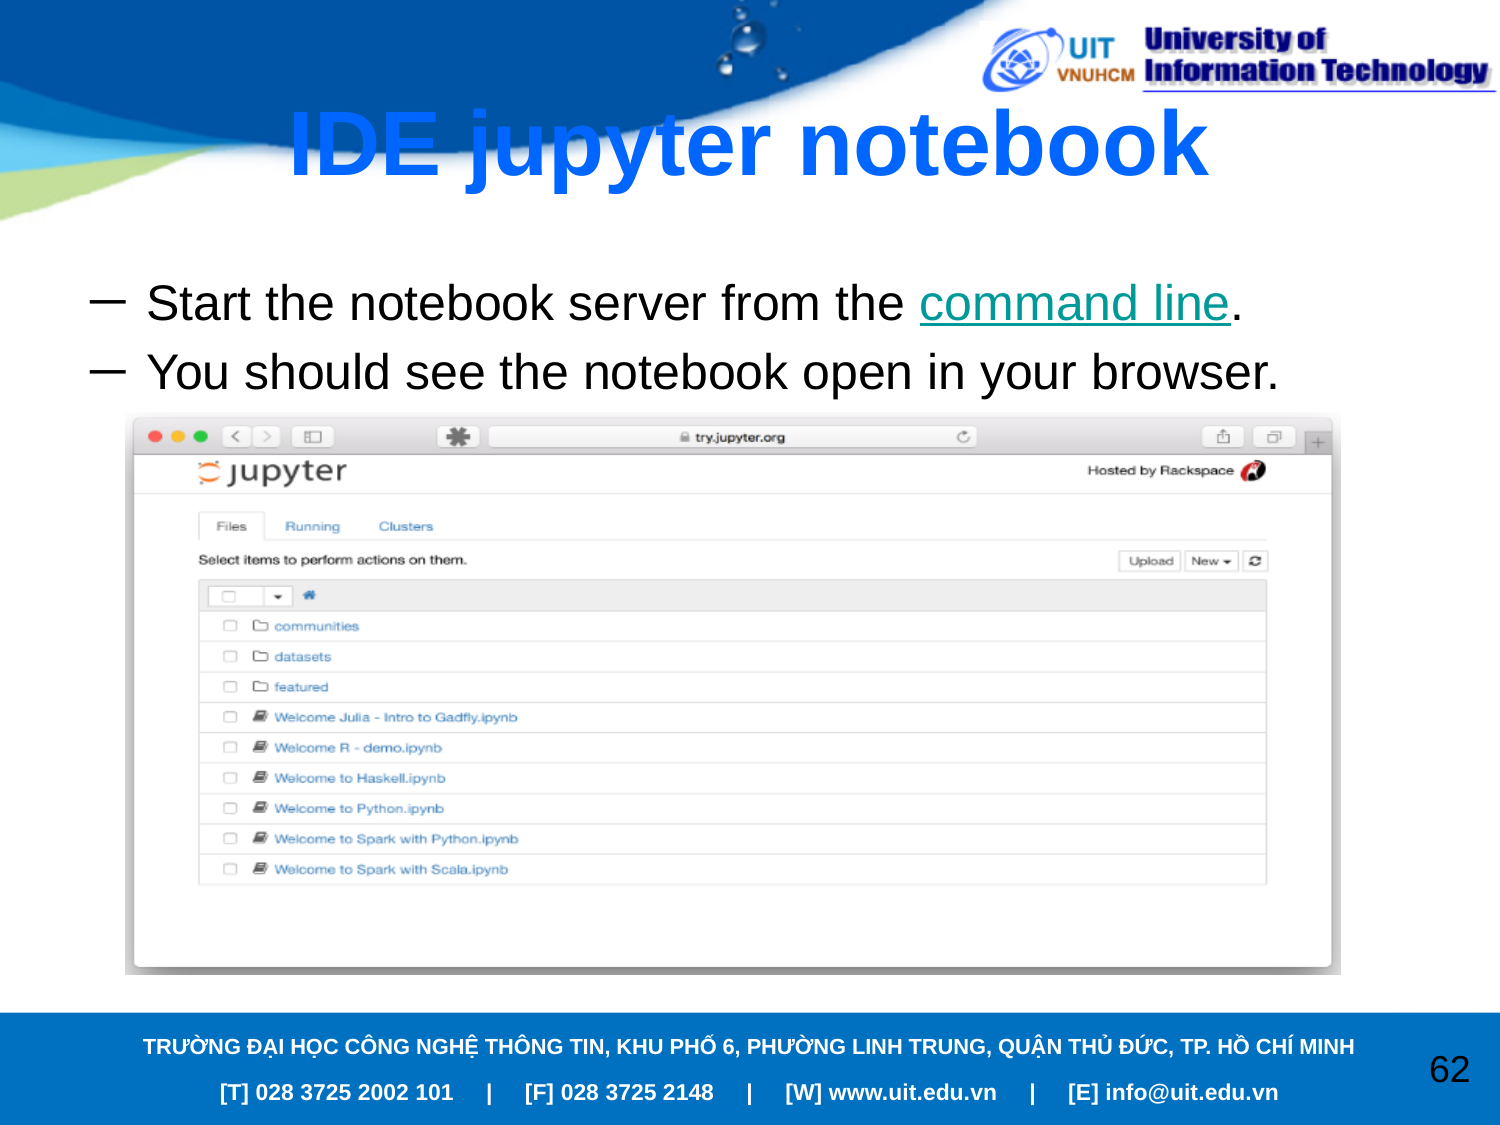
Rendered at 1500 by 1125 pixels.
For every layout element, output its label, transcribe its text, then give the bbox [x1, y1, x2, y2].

title IDE jupyter notebook [75, 45, 1425, 233]
list Start the notebook server from the command line. You should see the notebook open in your browser. [75, 262, 1425, 1005]
picture [0, 0, 1500, 1012]
